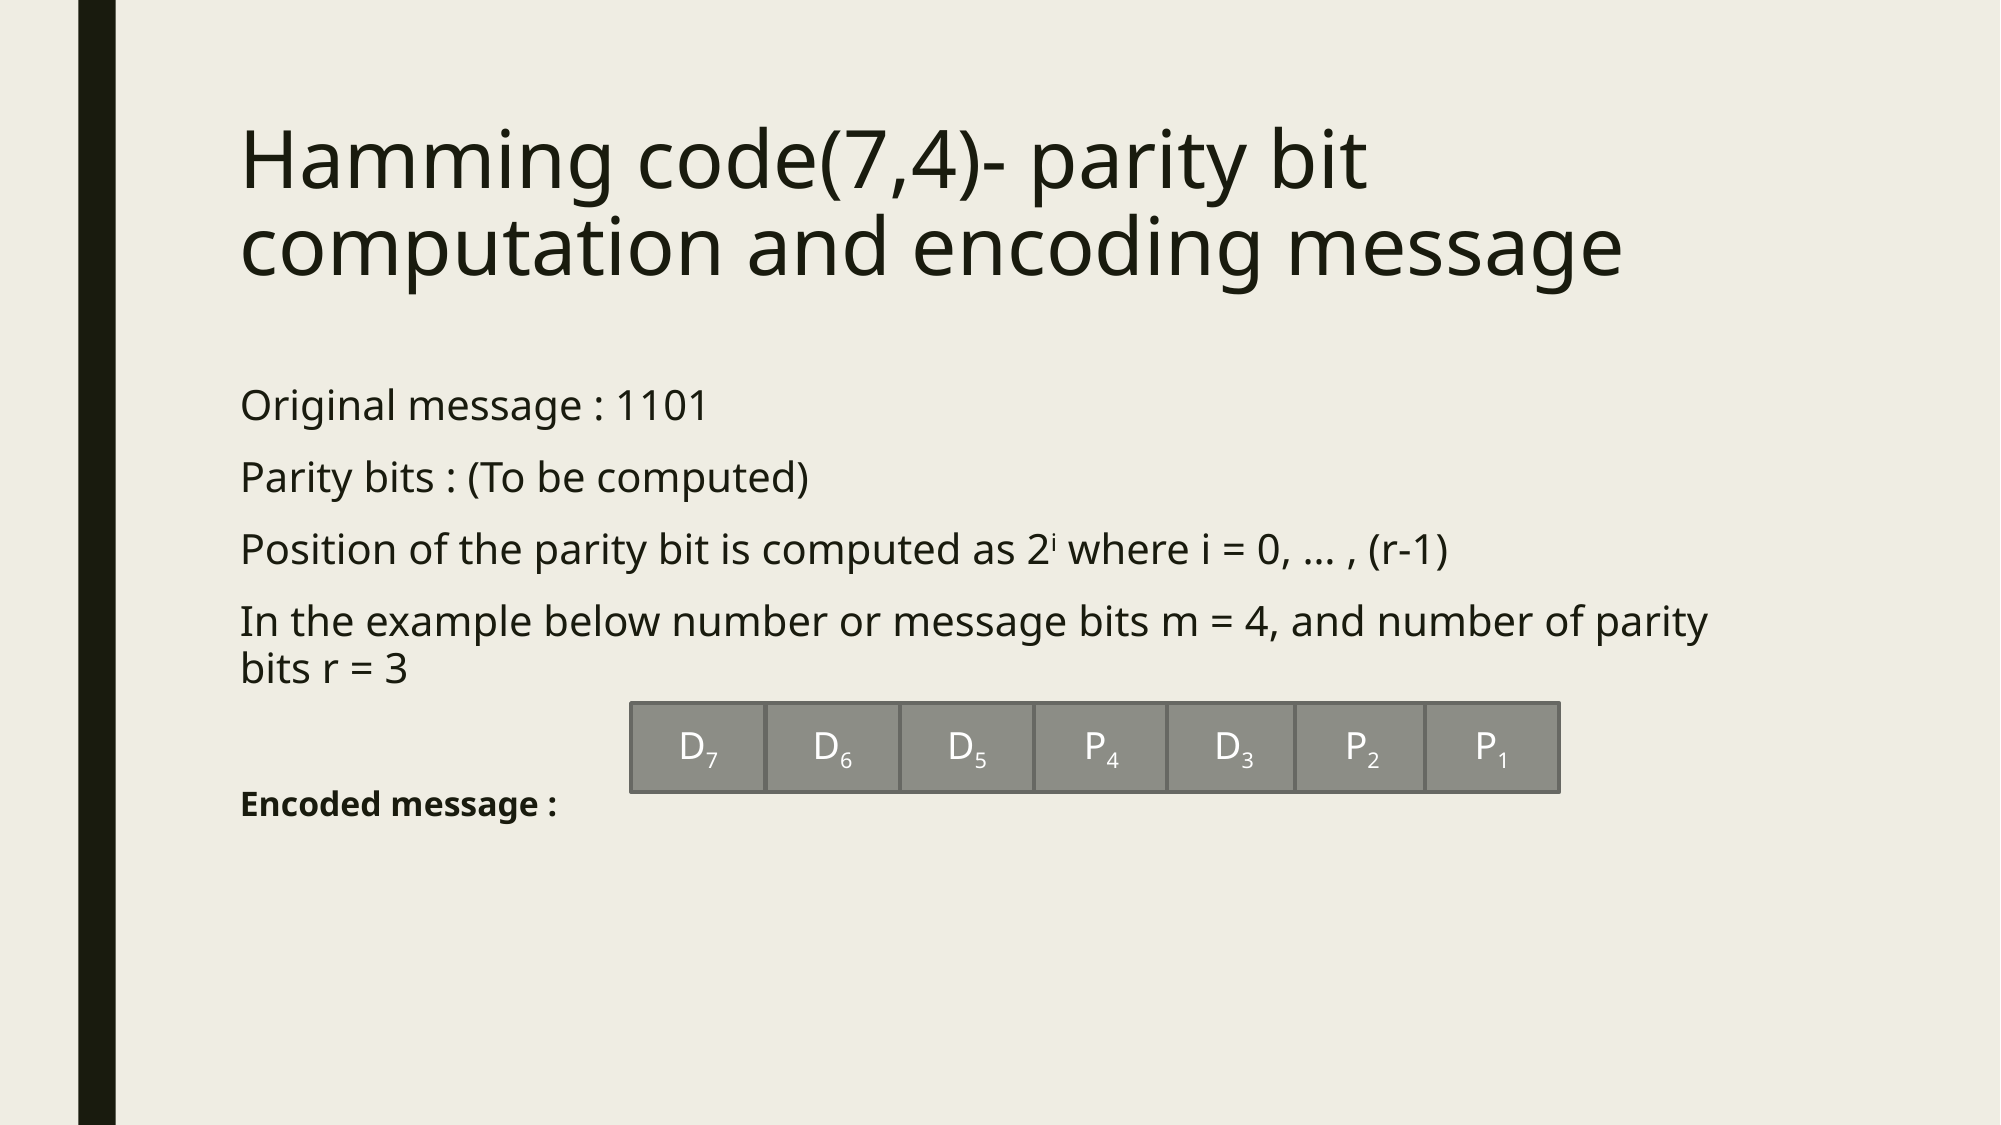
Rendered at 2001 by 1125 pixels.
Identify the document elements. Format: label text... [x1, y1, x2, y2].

text_box P4 [1032, 701, 1165, 794]
text_box D6 [763, 701, 898, 794]
text_box D7 [629, 701, 763, 794]
text_box P1 [1423, 701, 1561, 794]
text_box P2 [1293, 701, 1423, 794]
text_box Original message : 1101 Parity bits : (To be computed) Position of the parity bit is computed as 2i where i = 0, … , (r-1) In the example below number or message bits m = 4, and number of parity bits r = 3 Encoded message : [225, 375, 1800, 963]
text_box Hamming code(7,4)- parity bit computation and encoding message [225, 112, 1800, 357]
text_box D3 [1165, 701, 1293, 794]
text_box D5 [898, 701, 1032, 794]
